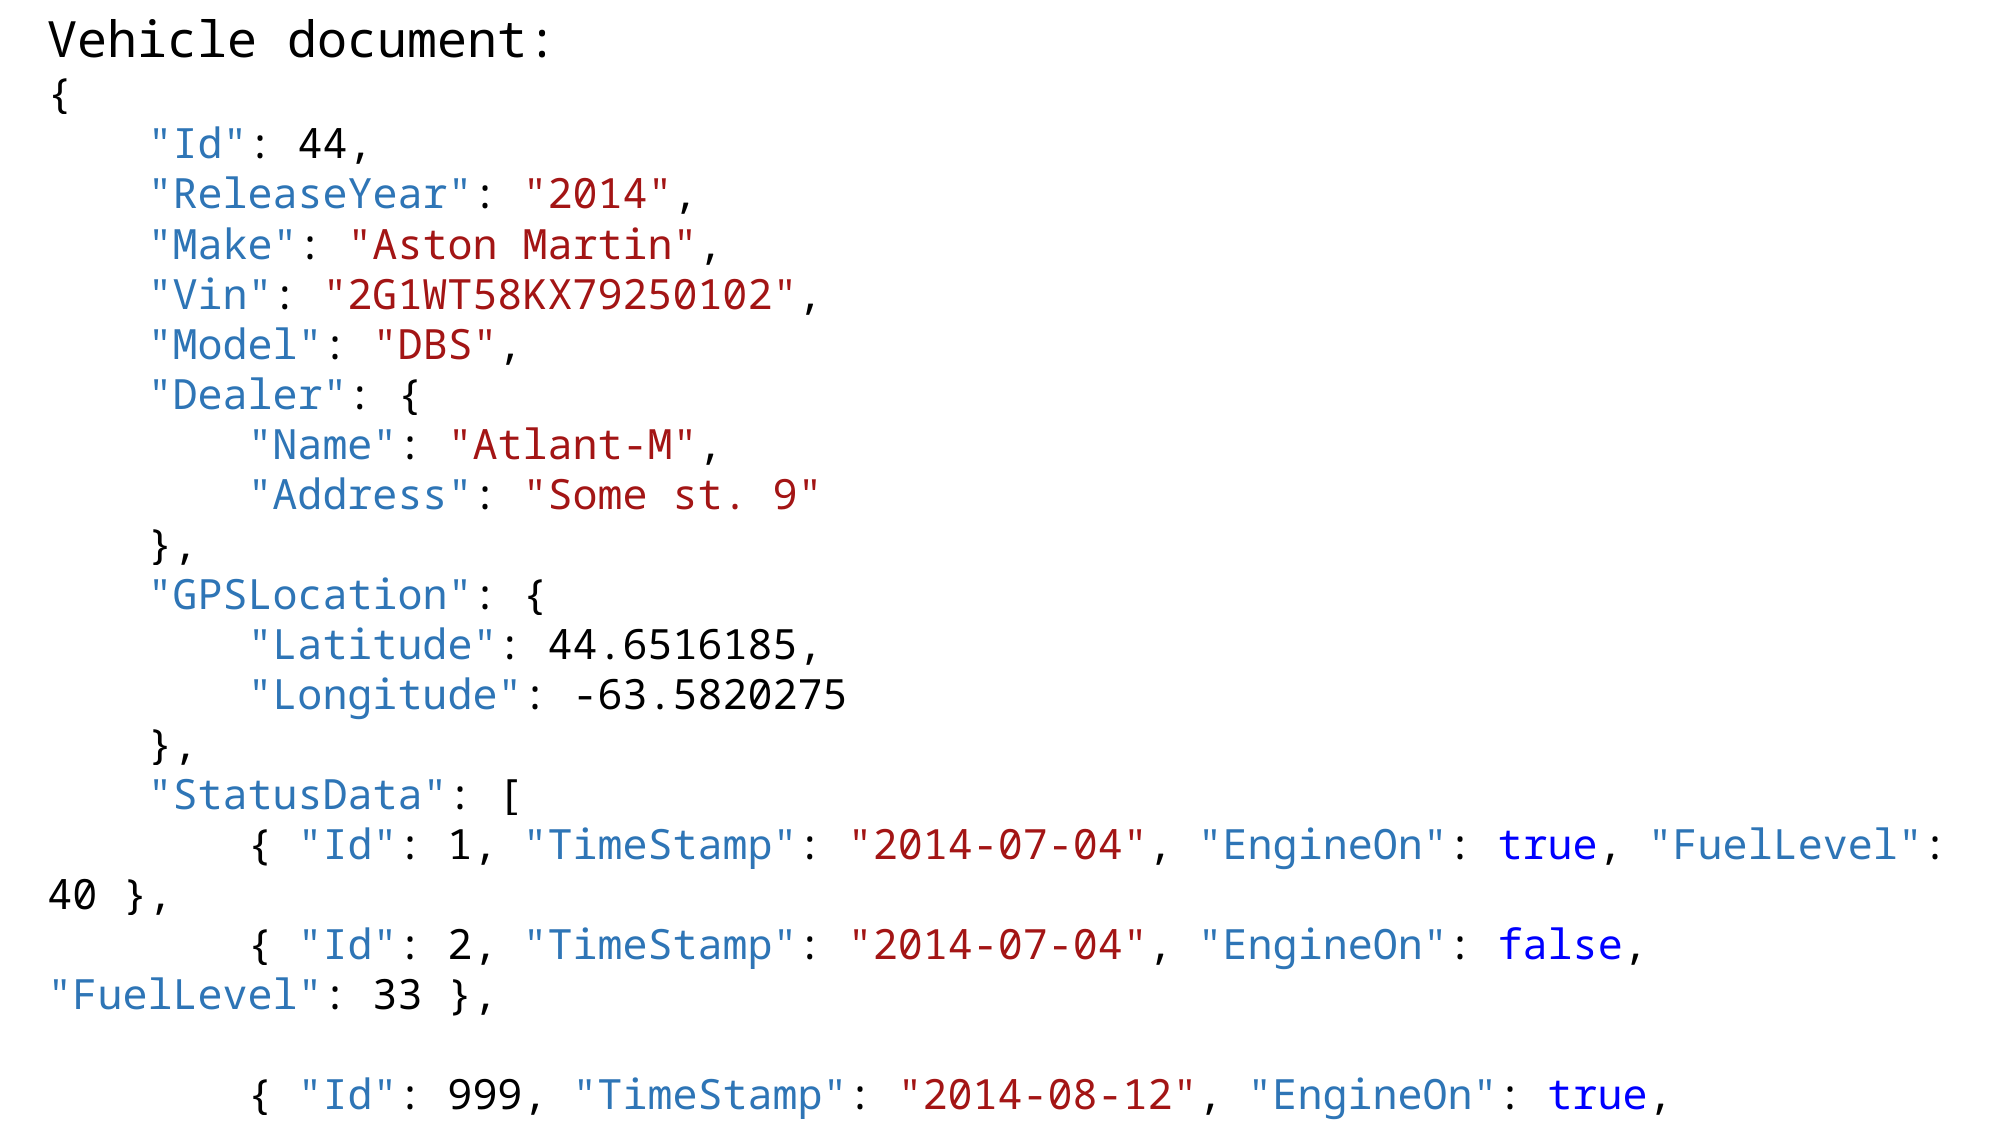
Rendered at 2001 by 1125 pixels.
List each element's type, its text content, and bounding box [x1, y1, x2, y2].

text_box Vehicle document: { "Id": 44, "ReleaseYear": "2014", "Make": "Aston Martin", "Vin": "2G1WT58KX79250102", "Model": "DBS", "Dealer": { "Name": "Atlant-M", "Address": "Some st. 9" }, "GPSLocation": { "Latitude": 44.6516185, "Longitude": -63.5820275 }, "StatusData": [ { "Id": 1, "TimeStamp": "2014-07-04", "EngineOn": true, "FuelLevel": 40 }, { "Id": 2, "TimeStamp": "2014-07-04", "EngineOn": false, "FuelLevel": 33 }, { "Id": 999, "TimeStamp": "2014-08-12", "EngineOn": true, "FuelLevel": 23 } ] } [32, 0, 1984, 1125]
